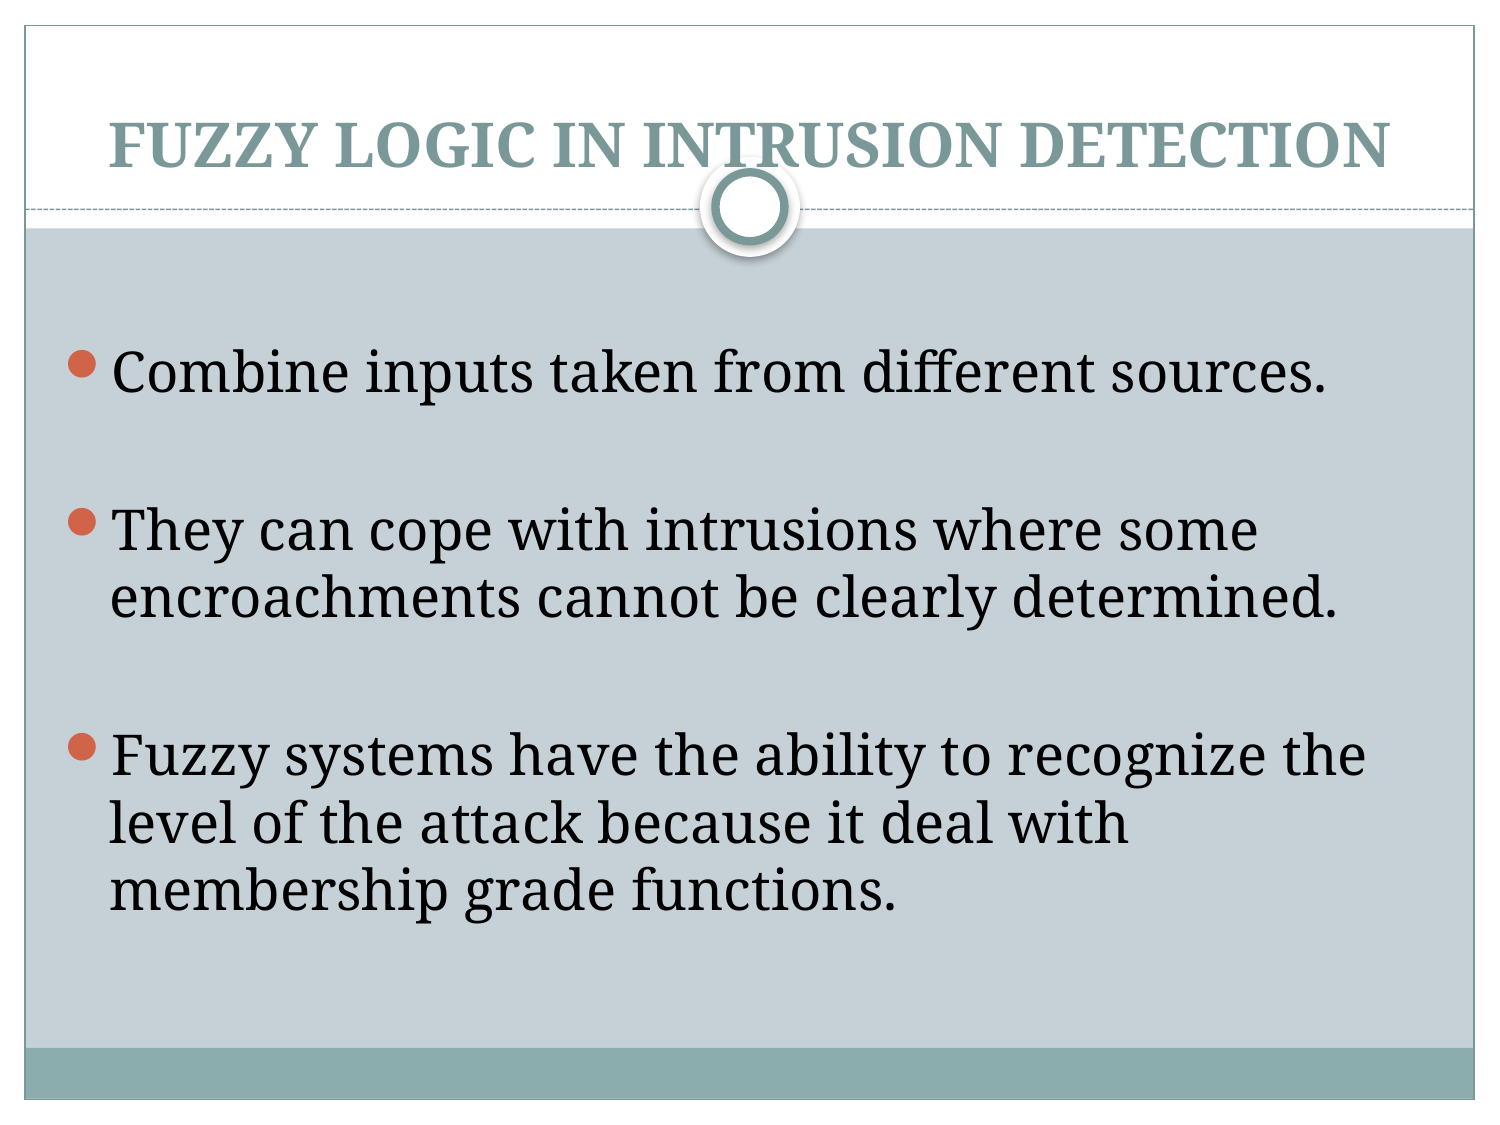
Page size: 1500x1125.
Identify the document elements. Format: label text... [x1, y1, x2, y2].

title FUZZY LOGIC IN INTRUSION DETECTION [49, 37, 1450, 188]
list Combine inputs taken from different sources. They can cope with intrusions where some encroachments cannot be clearly determined. Fuzzy systems have the ability to recognize the level of the attack because it deal with membership grade functions. [49, 250, 1445, 1001]
